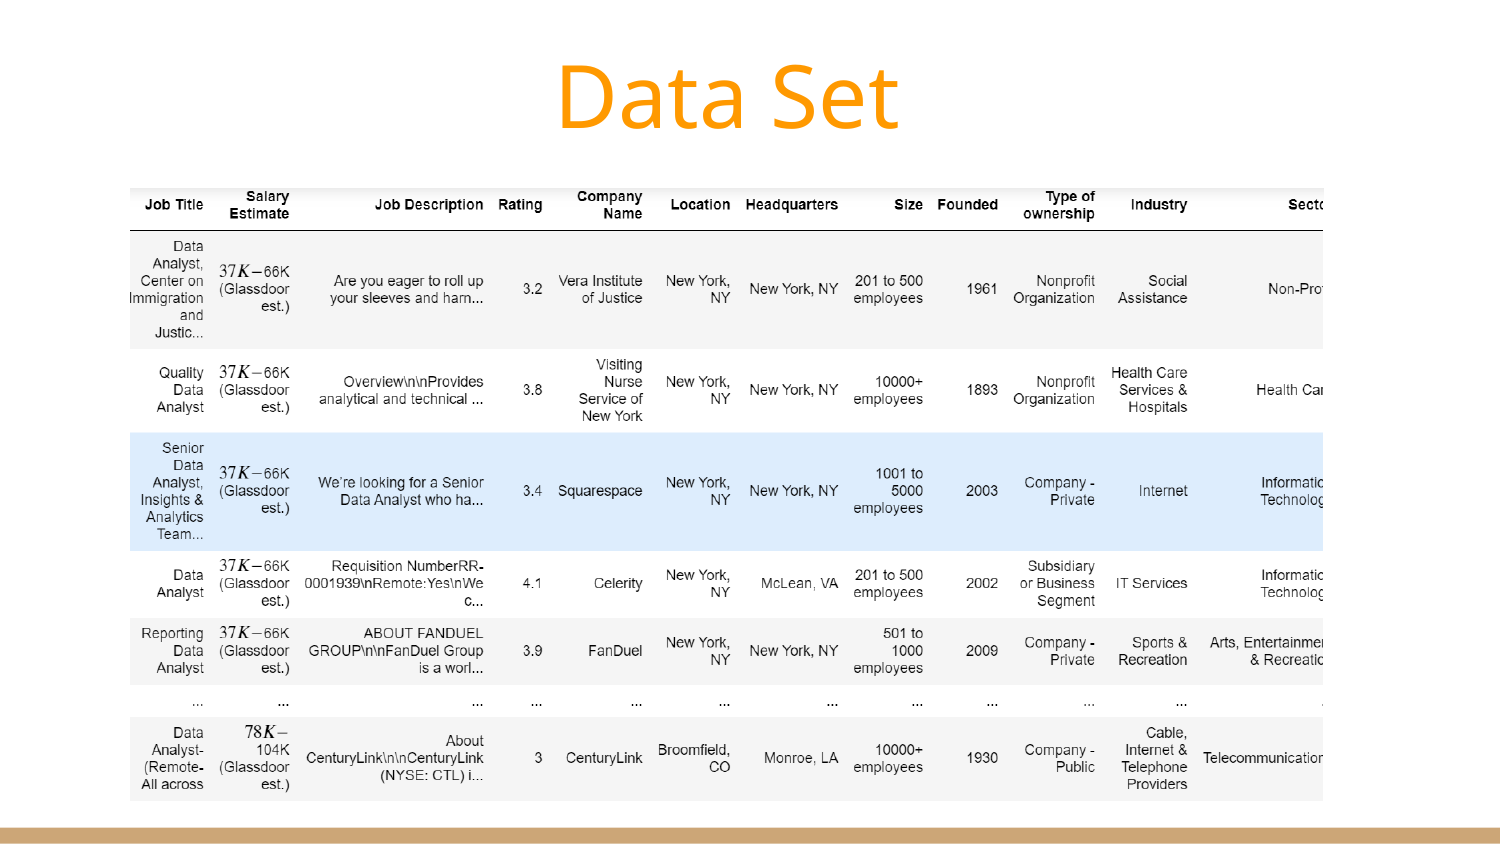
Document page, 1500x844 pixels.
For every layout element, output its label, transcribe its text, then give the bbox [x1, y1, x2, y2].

title Data Set [28, 24, 1426, 161]
picture [130, 187, 1325, 802]
